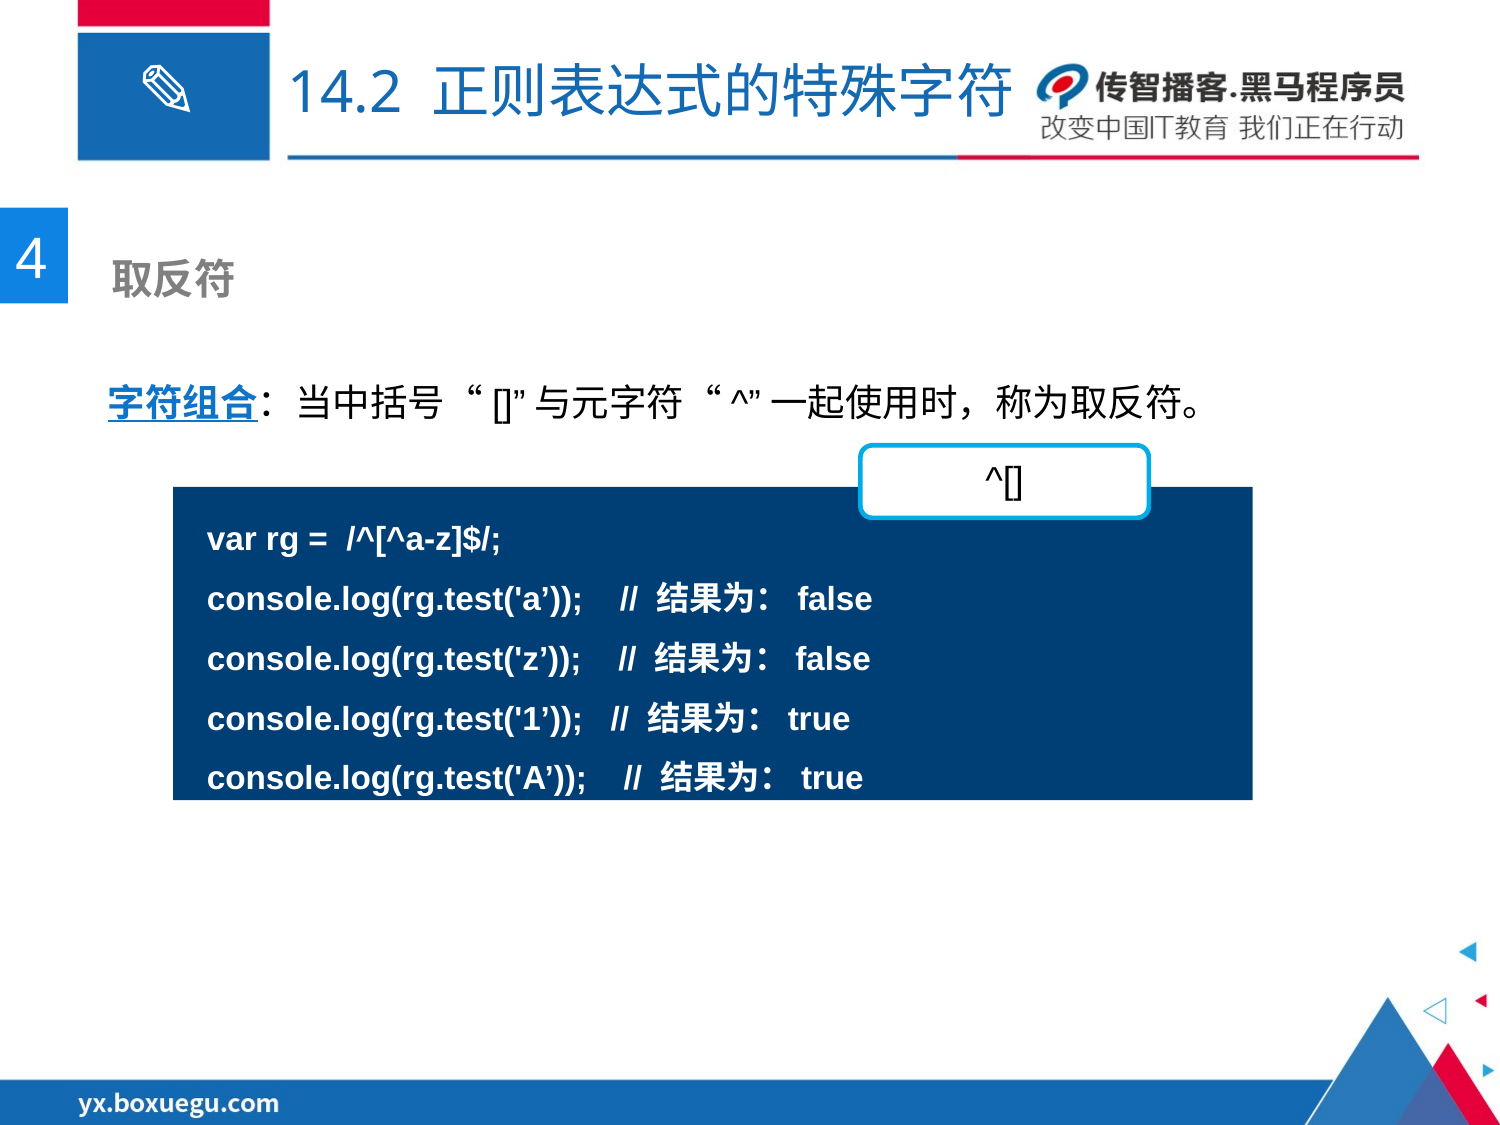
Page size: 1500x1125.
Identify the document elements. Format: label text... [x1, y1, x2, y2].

text_box 字符组合：当中括号“[]”与元字符“^”一起使用时，称为取反符。 [93, 326, 1391, 432]
text_box 取反符 [71, 245, 843, 310]
text_box ^[] [860, 445, 1149, 485]
picture [0, 1, 1500, 1125]
title 14.2 正则表达式的特殊字符 [272, 25, 1047, 153]
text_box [0, 207, 69, 304]
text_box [172, 486, 1253, 801]
